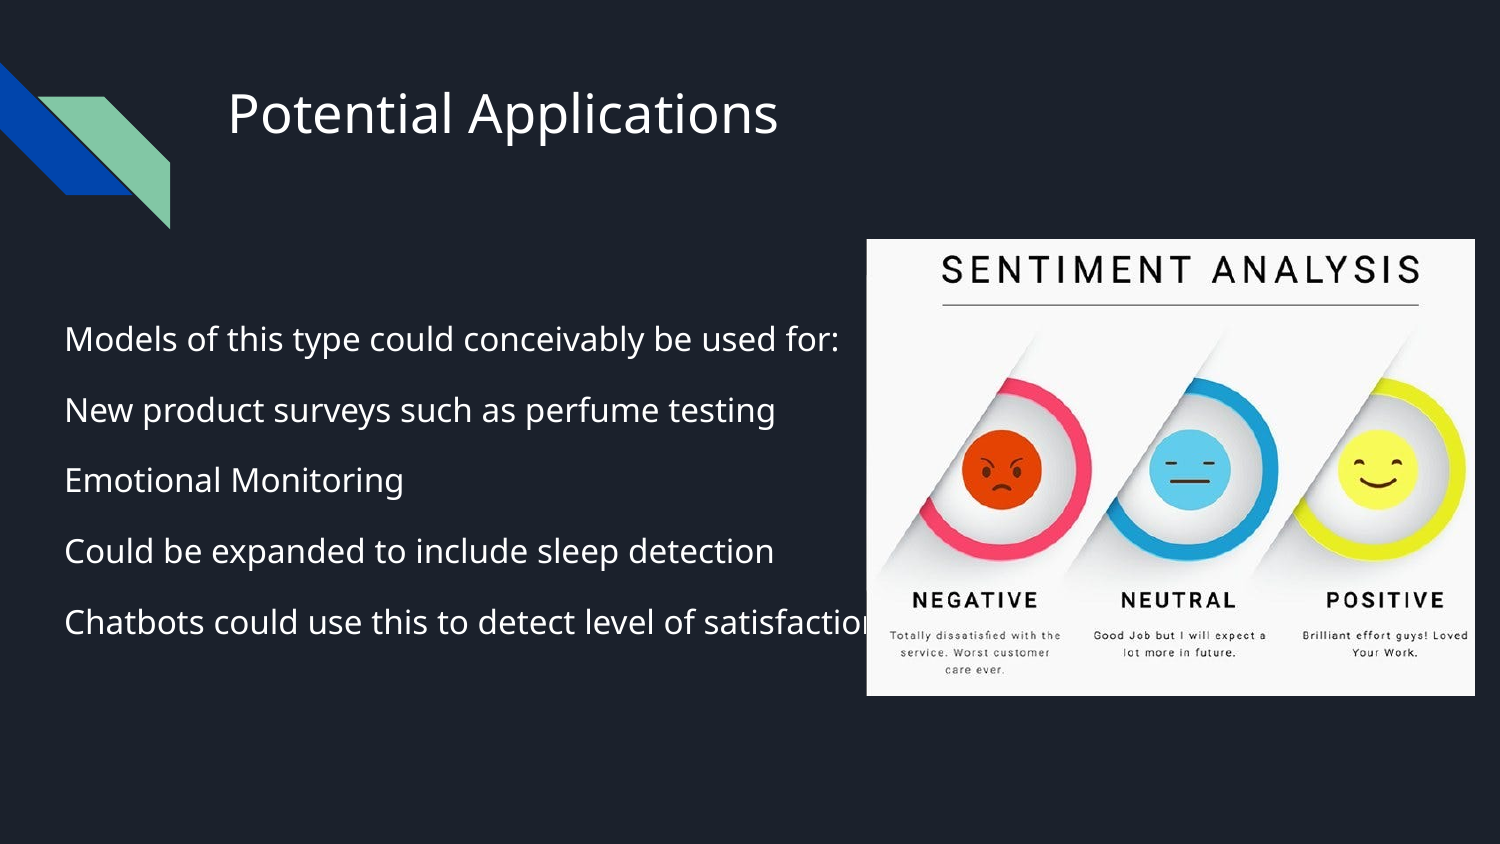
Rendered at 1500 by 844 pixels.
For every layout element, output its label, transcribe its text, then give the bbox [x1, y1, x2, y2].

title Potential Applications [212, 64, 1368, 215]
list Models of this type could conceivably be used for: New product surveys such as perfume testing Emotional Monitoring Could be expanded to include sleep detection Chatbots could use this to detect level of satisfaction [49, 296, 1204, 775]
picture [866, 239, 1476, 697]
